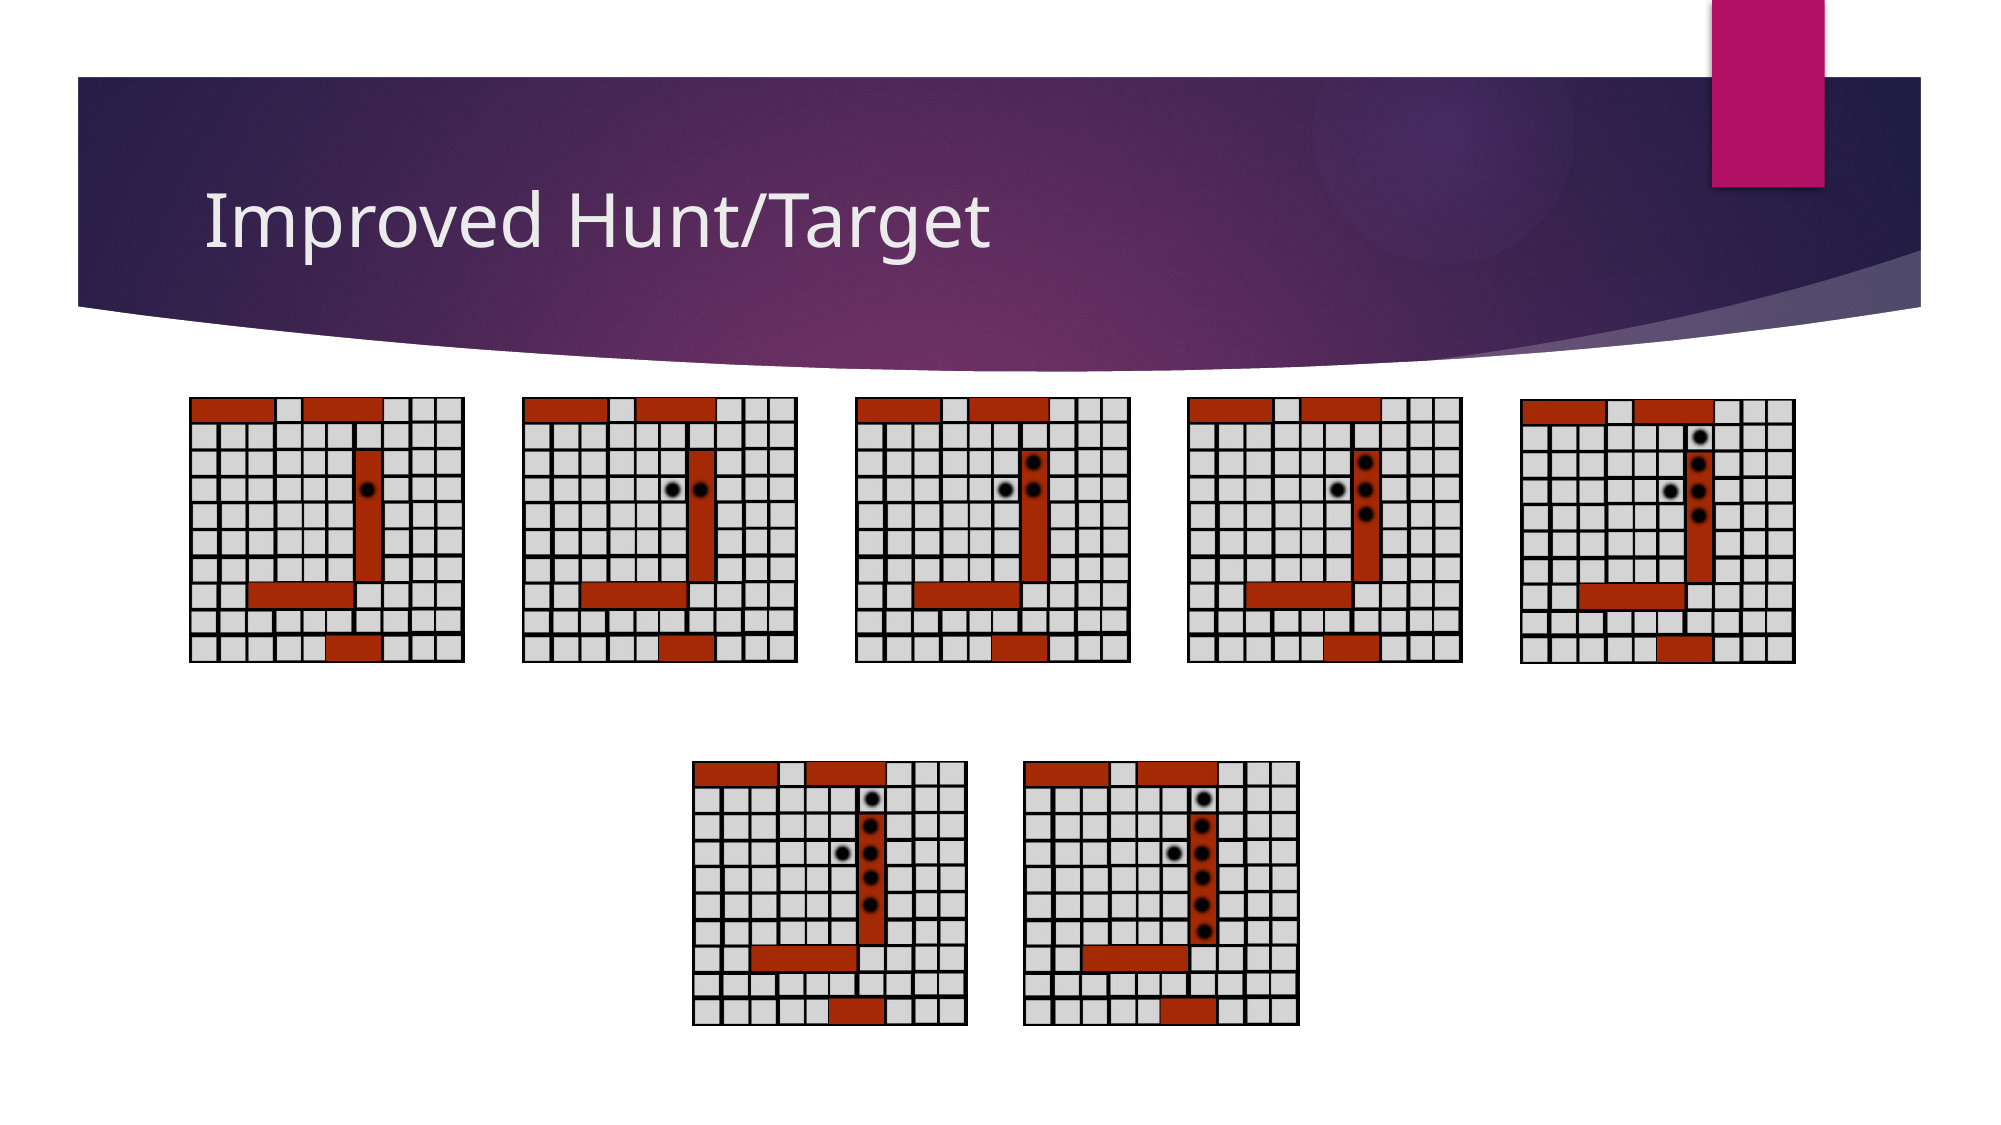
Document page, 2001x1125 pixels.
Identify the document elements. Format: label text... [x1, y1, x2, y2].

picture [1023, 760, 1300, 1026]
picture [692, 760, 968, 1026]
picture [189, 397, 465, 663]
title Improved Hunt/Target [189, 159, 1627, 276]
picture [1187, 397, 1464, 663]
picture [521, 397, 798, 663]
picture [854, 397, 1131, 663]
picture [1520, 399, 1796, 665]
